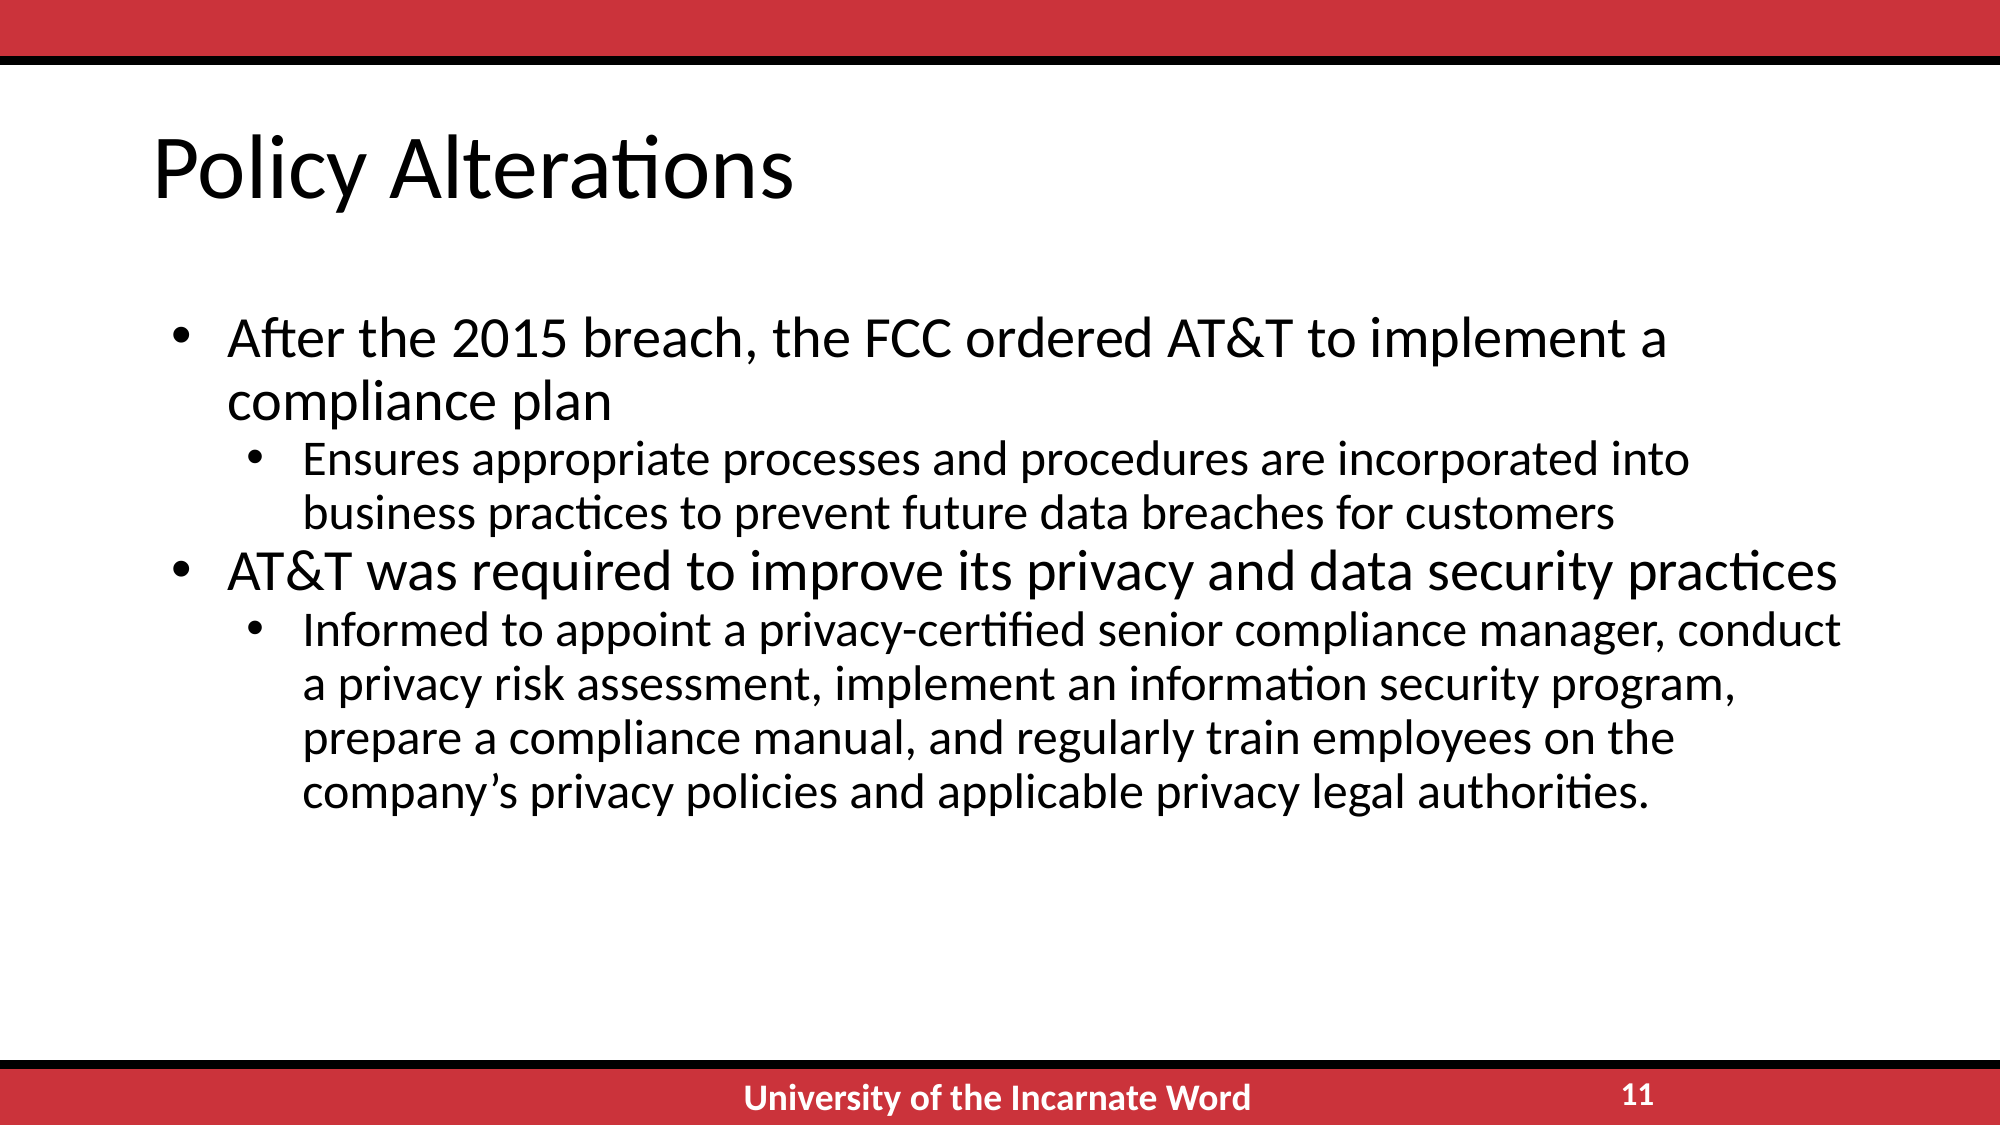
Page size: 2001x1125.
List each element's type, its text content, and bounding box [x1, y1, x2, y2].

slide_number ‹#› [1412, 1065, 1863, 1125]
list After the 2015 breach, the FCC ordered AT&T to implement a compliance plan Ensures appropriate processes and procedures are incorporated into business practices to prevent future data breaches for customers AT&T was required to improve its privacy and data security practices Informed to appoint a privacy-certified senior compliance manager, conduct a privacy risk assessment, implement an information security program, prepare a compliance manual, and regularly train employees on the company’s privacy policies and applicable privacy legal authorities. [137, 299, 1863, 1014]
title Policy Alterations [137, 59, 1863, 278]
